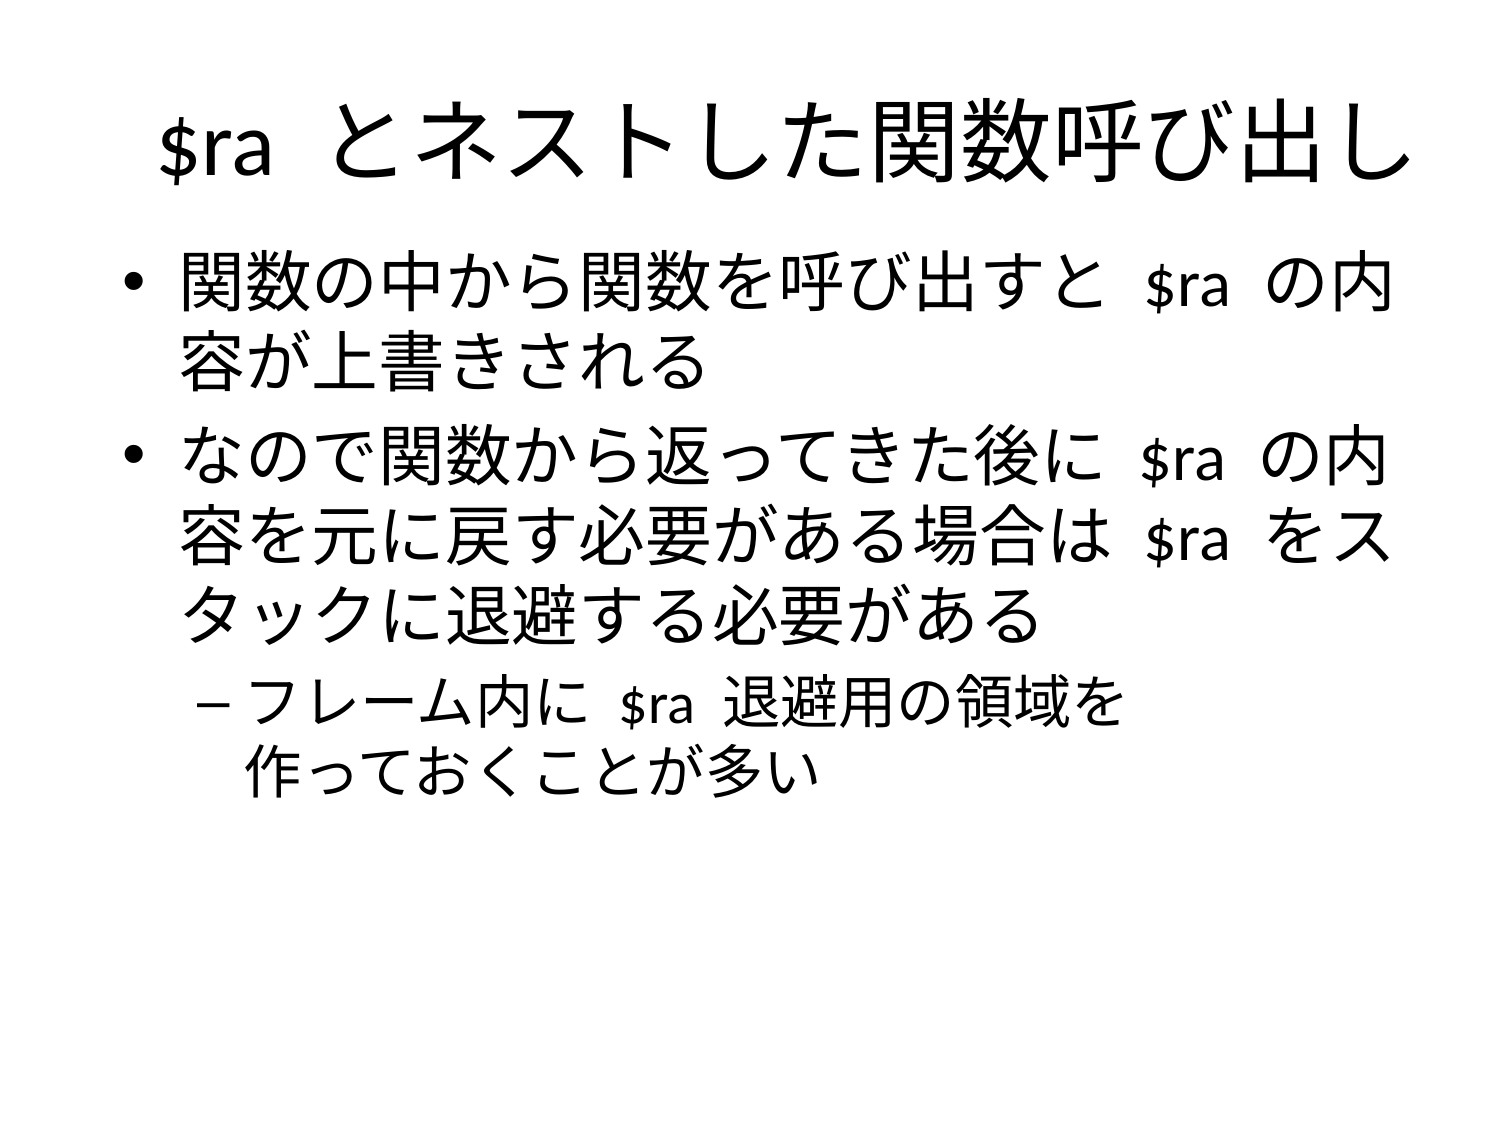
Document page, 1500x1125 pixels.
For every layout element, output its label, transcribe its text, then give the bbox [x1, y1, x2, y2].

title $ra とネストした関数呼び出し [75, 45, 1500, 233]
text_box 関数の中から関数を呼び出すと $ra の内容が上書きされる なので関数から返ってきた後に $ra の内容を元に戻す必要がある場合は $ra をスタックに退避する必要がある フレーム内に $ra 退避用の領域を 作っておくことが多い [107, 232, 1425, 1021]
